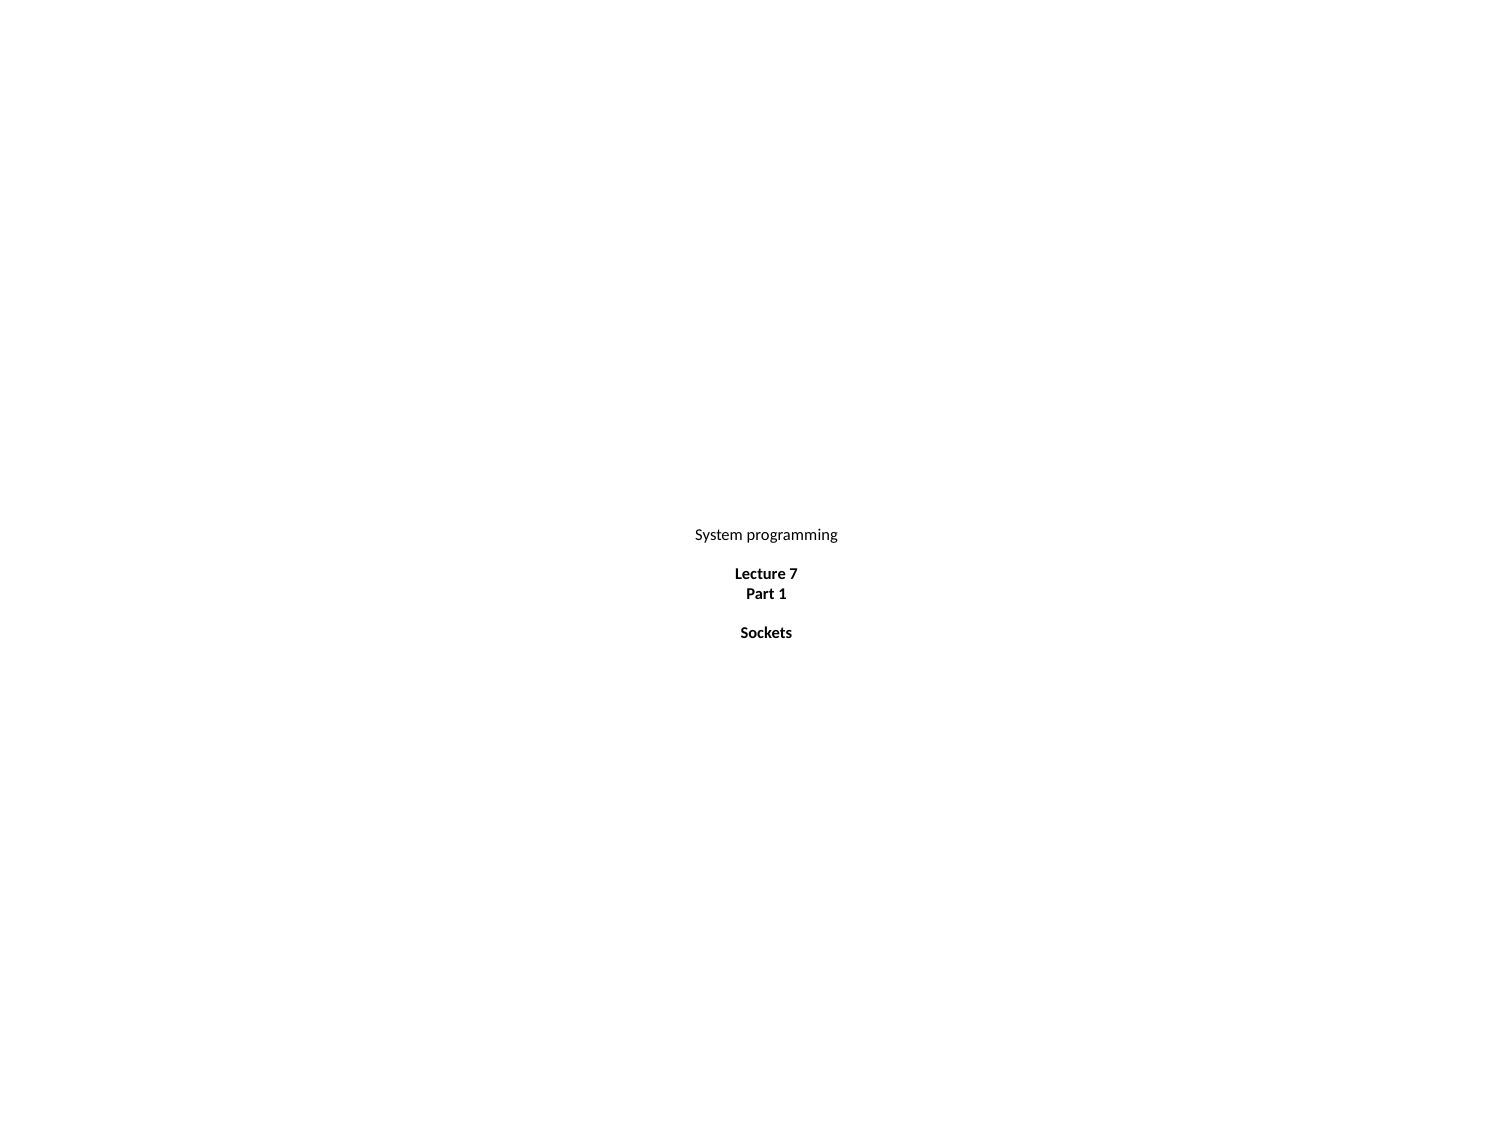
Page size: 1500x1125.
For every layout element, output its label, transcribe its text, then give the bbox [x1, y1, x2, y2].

title System programming Lecture 7 Part 1 Sockets [128, 491, 1405, 734]
